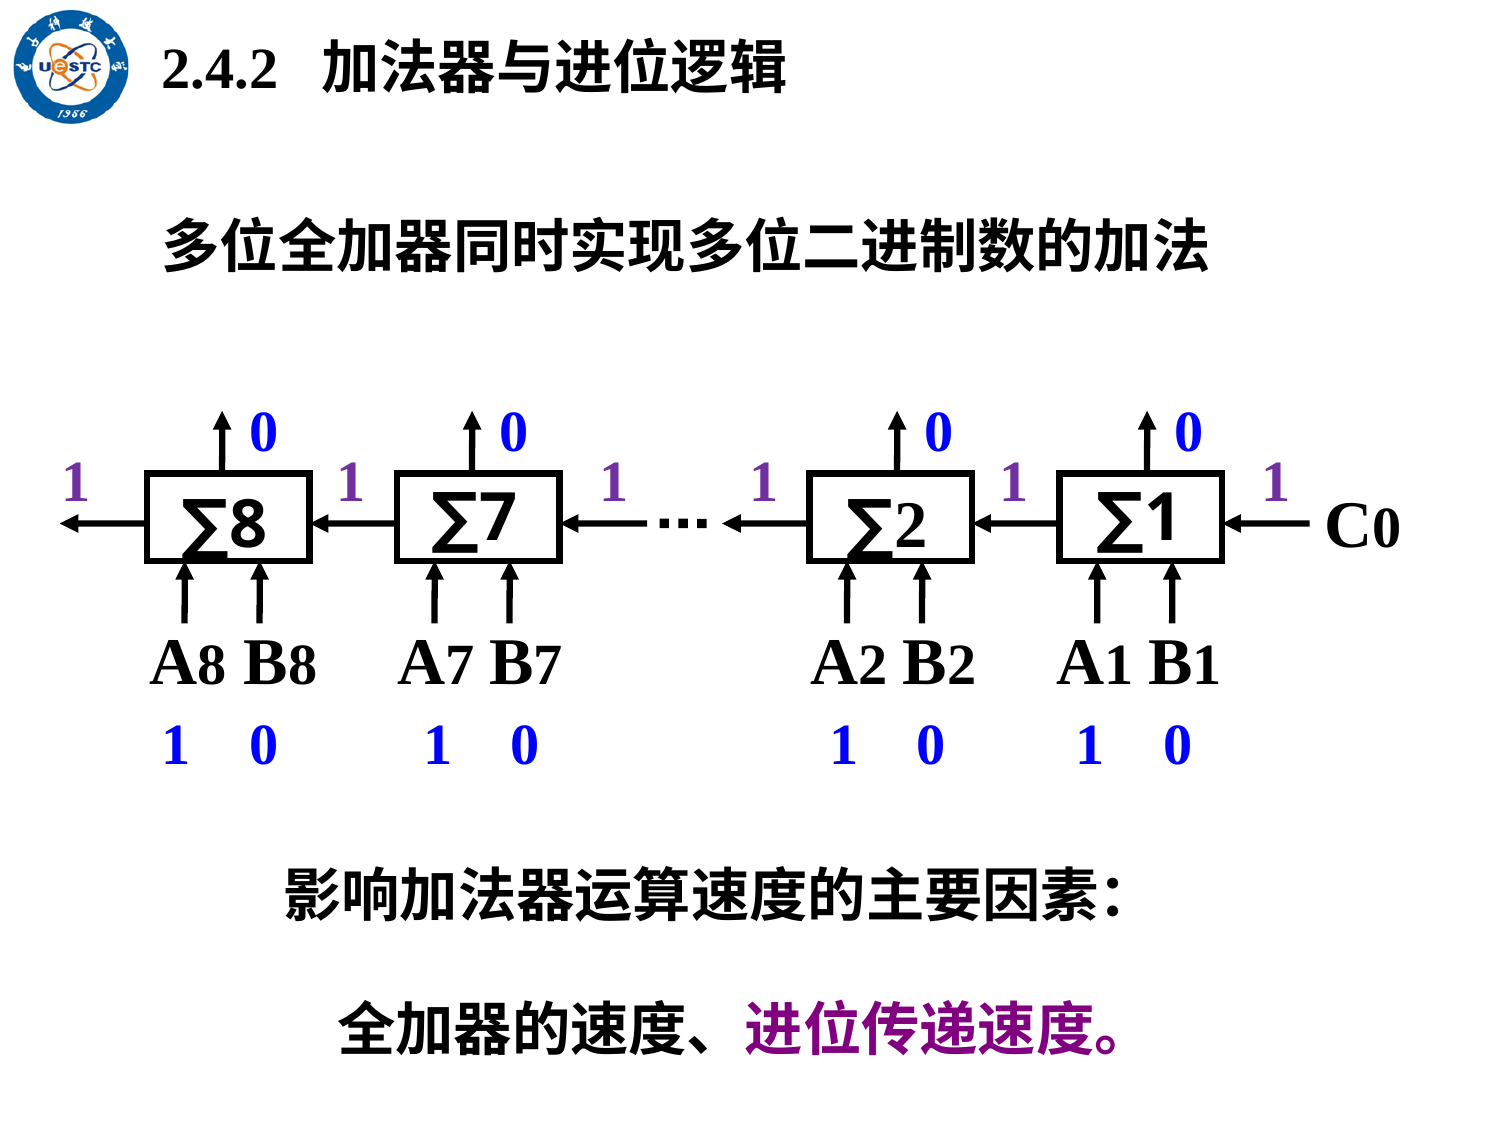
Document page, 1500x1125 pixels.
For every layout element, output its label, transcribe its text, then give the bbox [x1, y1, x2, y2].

picture [6, 8, 136, 126]
text_box 2.4.2 加法器与进位逻辑 [146, 22, 848, 108]
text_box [46, 385, 1485, 784]
text_box 影响加法器运算速度的主要因素： 全加器的速度、进位传递速度。 [268, 815, 1205, 1070]
text_box 多位全加器同时实现多位二进制数的加法 [147, 201, 1354, 287]
